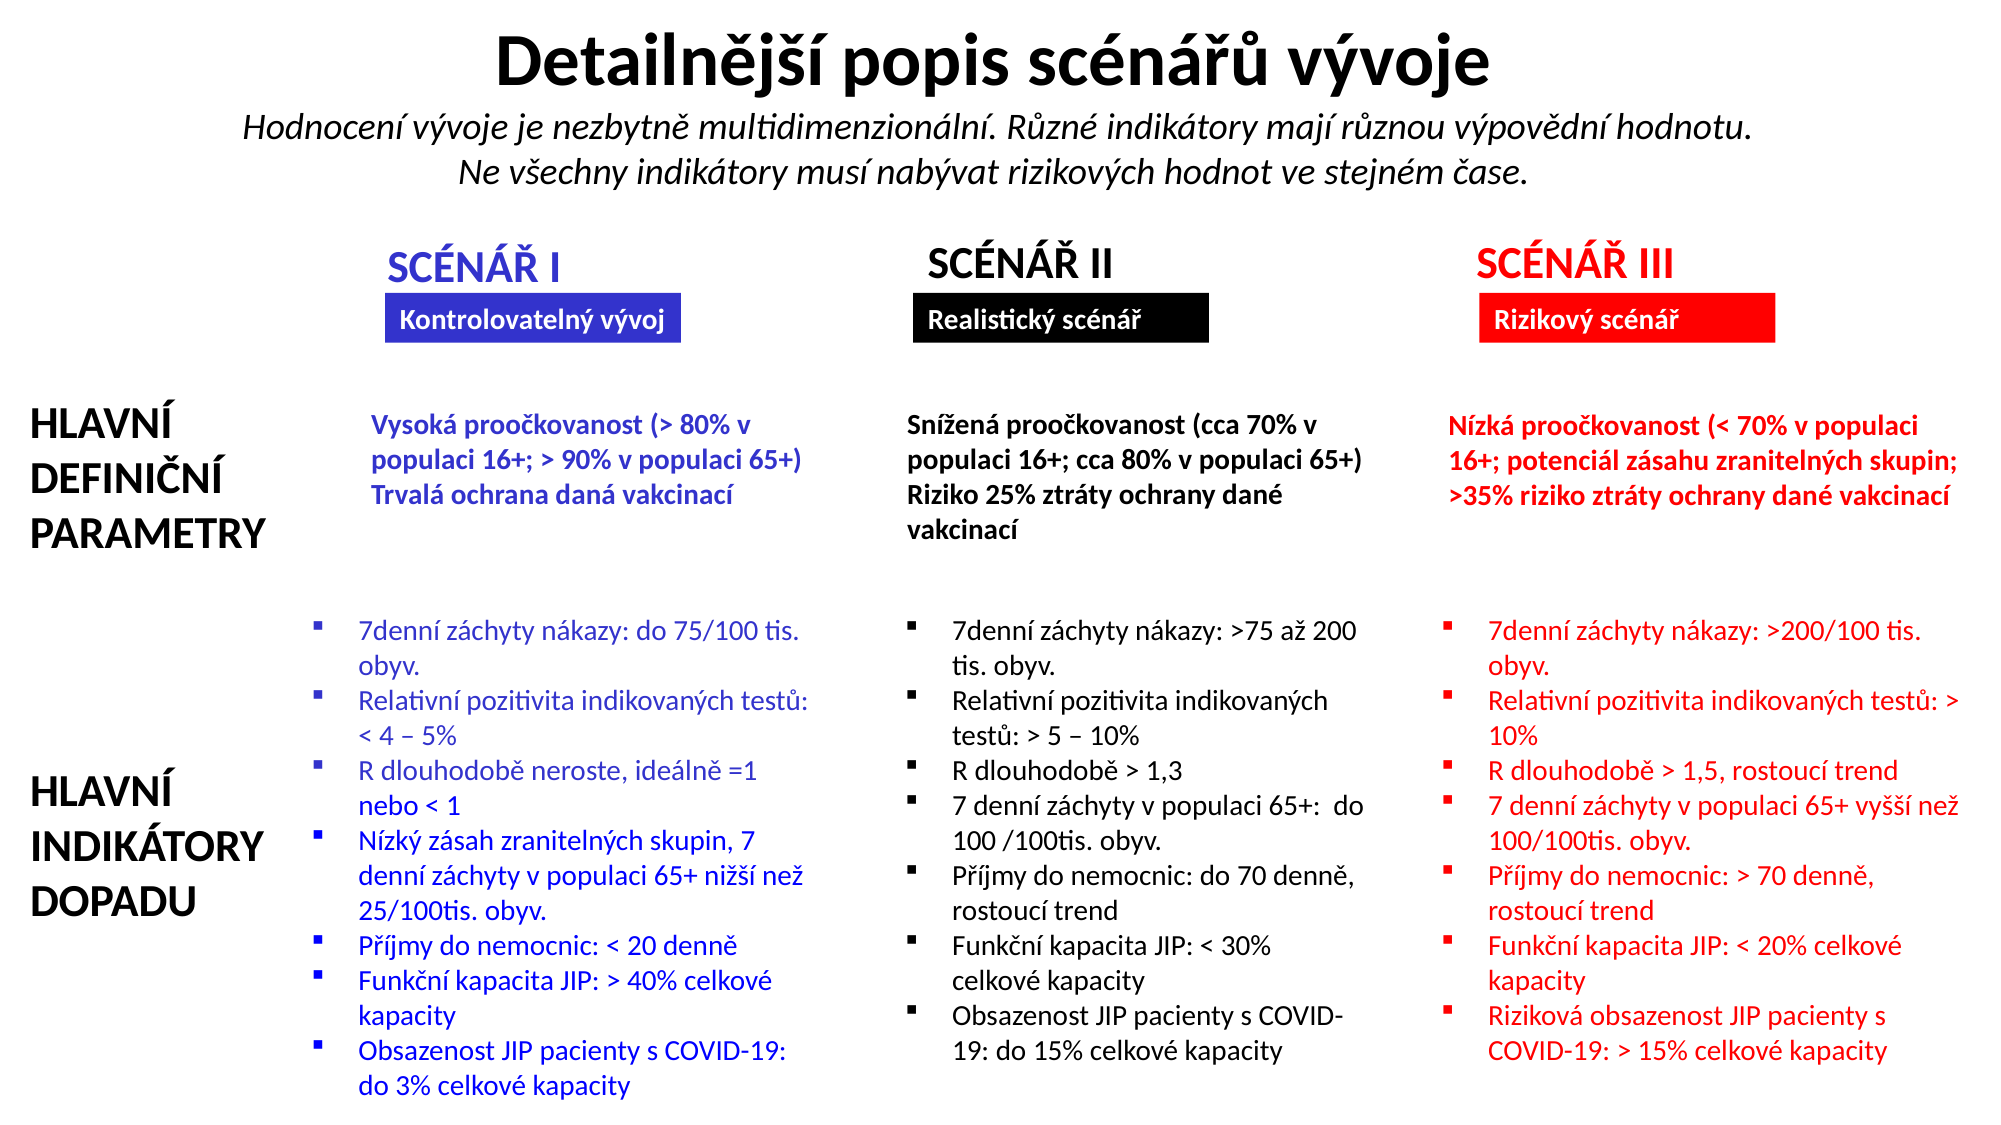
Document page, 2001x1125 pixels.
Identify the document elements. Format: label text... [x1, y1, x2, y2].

text_box 7denní záchyty nákazy: do 75/100 tis. obyv. Relativní pozitivita indikovaných testů: < 4 – 5% R dlouhodobě neroste, ideálně =1 nebo < 1 Nízký zásah zranitelných skupin, 7 denní záchyty v populaci 65+ nižší než 25/100tis. obyv. Příjmy do nemocnic: < 20 denně Funkční kapacita JIP: > 40% celkové kapacity Obsazenost JIP pacienty s COVID-19: do 3% celkové kapacity [296, 604, 833, 1109]
text_box Snížená proočkovanost (cca 70% v populaci 16+; cca 80% v populaci 65+) Riziko 25% ztráty ochrany dané vakcinací [892, 397, 1381, 553]
text_box 7denní záchyty nákazy: >200/100 tis. obyv. Relativní pozitivita indikovaných testů: > 10% R dlouhodobě > 1,5, rostoucí trend 7 denní záchyty v populaci 65+ vyšší než 100/100tis. obyv. Příjmy do nemocnic: > 70 denně, rostoucí trend Funkční kapacita JIP: < 20% celkové kapacity Riziková obsazenost JIP pacienty s COVID-19: > 15% celkové kapacity [1426, 604, 1978, 1074]
text_box Hodnocení vývoje je nezbytně multidimenzionální. Různé indikátory mají různou výpovědní hodnotu. Ne všechny indikátory musí nabývat rizikových hodnot ve stejném čase. [50, 94, 1955, 200]
text_box SCÉNÁŘ II [912, 225, 1222, 295]
text_box Realistický scénář [913, 292, 1209, 343]
text_box 7denní záchyty nákazy: >75 až 200 tis. obyv. Relativní pozitivita indikovaných testů: > 5 – 10% R dlouhodobě > 1,3 7 denní záchyty v populaci 65+: do 100 /100tis. obyv. Příjmy do nemocnic: do 70 denně, rostoucí trend Funkční kapacita JIP: < 30% celkové kapacity Obsazenost JIP pacienty s COVID-19: do 15% celkové kapacity [890, 604, 1381, 1109]
text_box HLAVNÍ INDIKÁTORY DOPADU [15, 753, 296, 934]
text_box SCÉNÁŘ I [372, 228, 681, 299]
text_box Nízká proočkovanost (< 70% v populaci 16+; potenciál zásahu zranitelných skupin; >35% riziko ztráty ochrany dané vakcinací [1433, 398, 1985, 519]
text_box Vysoká proočkovanost (> 80% v populaci 16+; > 90% v populaci 65+) Trvalá ochrana daná vakcinací [356, 397, 833, 518]
text_box Kontrolovatelný vývoj [385, 292, 681, 343]
text_box Rizikový scénář [1479, 292, 1776, 343]
text_box Detailnější popis scénářů vývoje [27, 2, 1978, 108]
text_box SCÉNÁŘ III [1409, 225, 1690, 296]
text_box HLAVNÍ DEFINIČNÍ PARAMETRY [15, 385, 297, 566]
